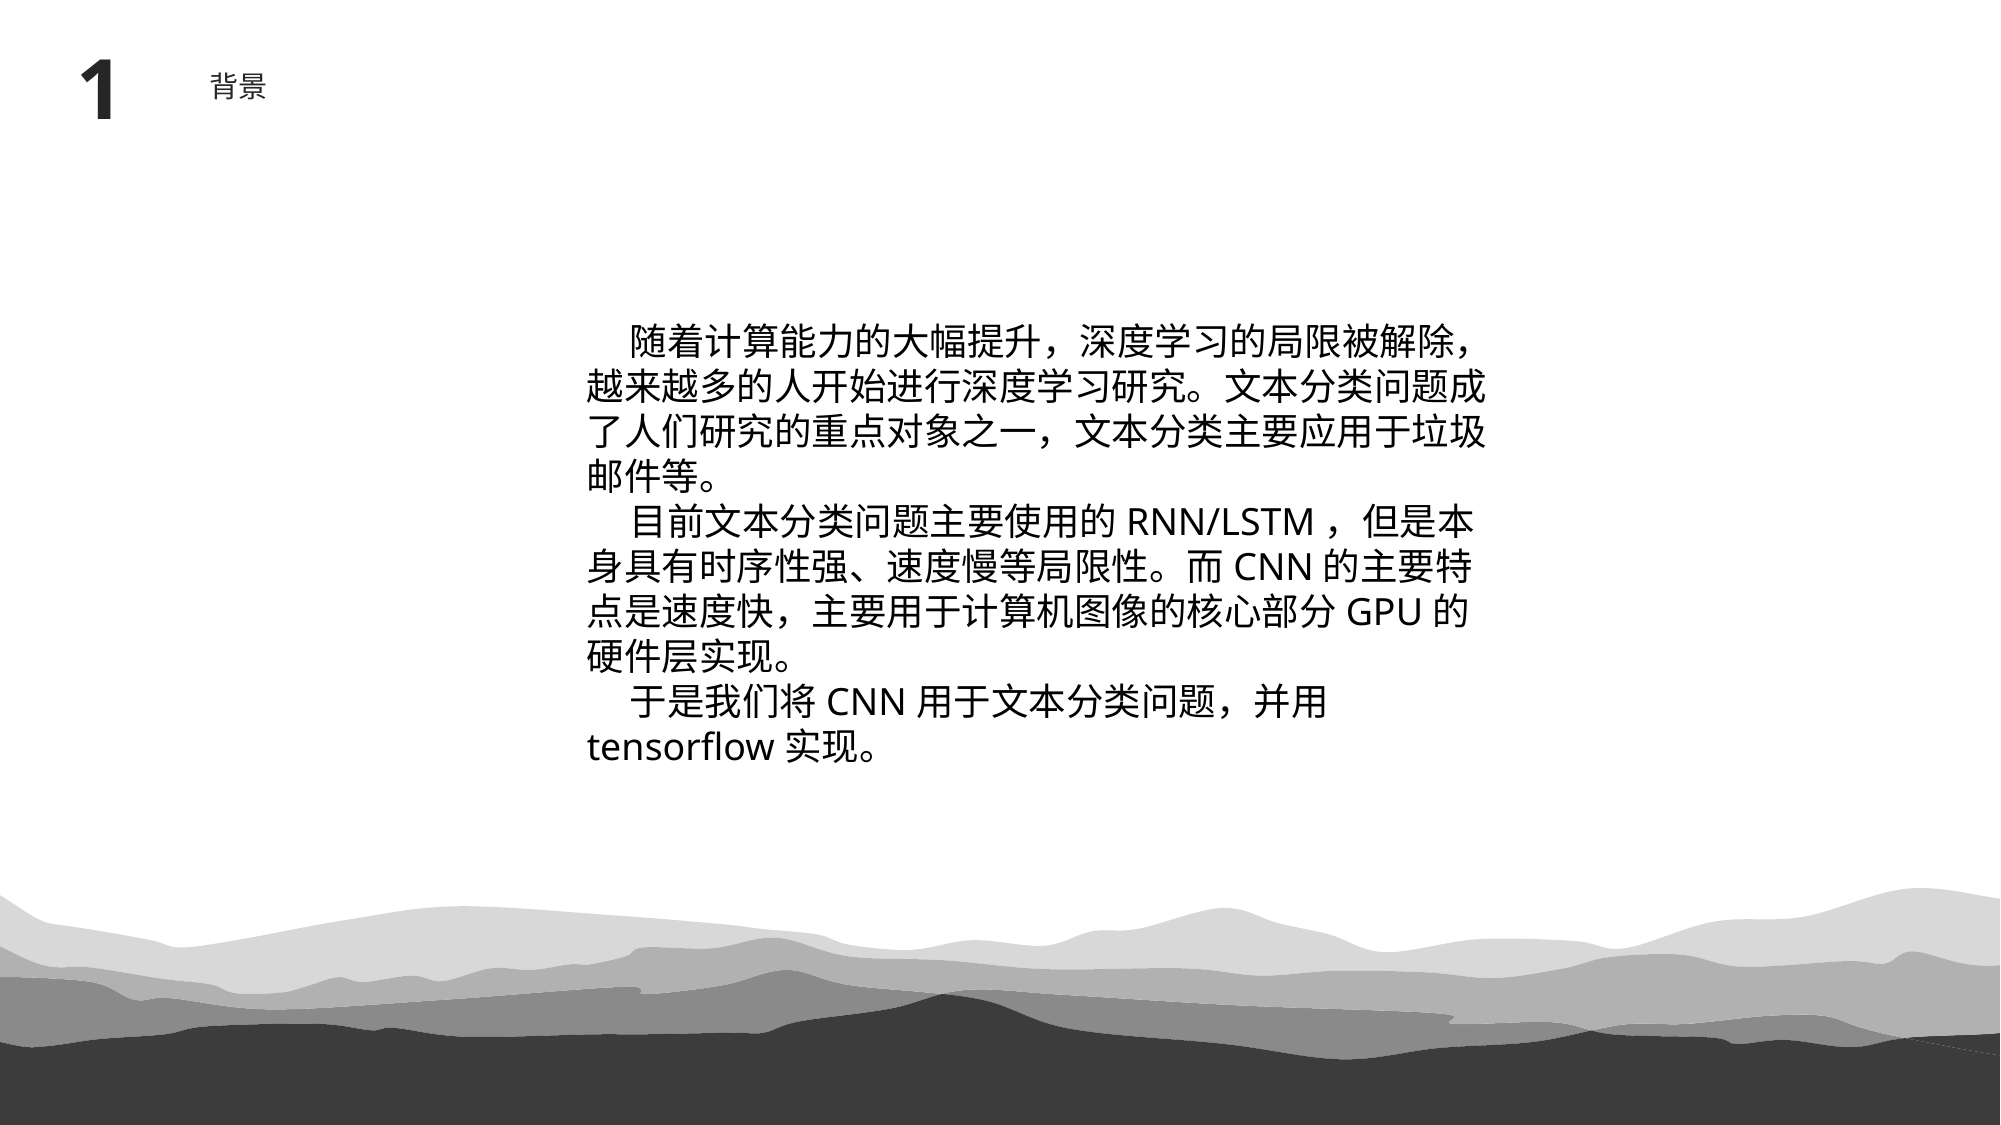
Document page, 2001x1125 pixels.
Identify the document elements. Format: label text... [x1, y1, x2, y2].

list 1 [61, 39, 195, 137]
text_box 随着计算能力的大幅提升，深度学习的局限被解除，越来越多的人开始进行深度学习研究。文本分类问题成了人们研究的重点对象之一，文本分类主要应用于垃圾邮件等。 目前文本分类问题主要使用的RNN/LSTM，但是本身具有时序性强、速度慢等局限性。而CNN的主要特点是速度快，主要用于计算机图像的核心部分GPU的硬件层实现。 于是我们将CNN用于文本分类问题，并用tensorflow实现。 [572, 310, 1520, 775]
list 背景 [194, 60, 501, 116]
